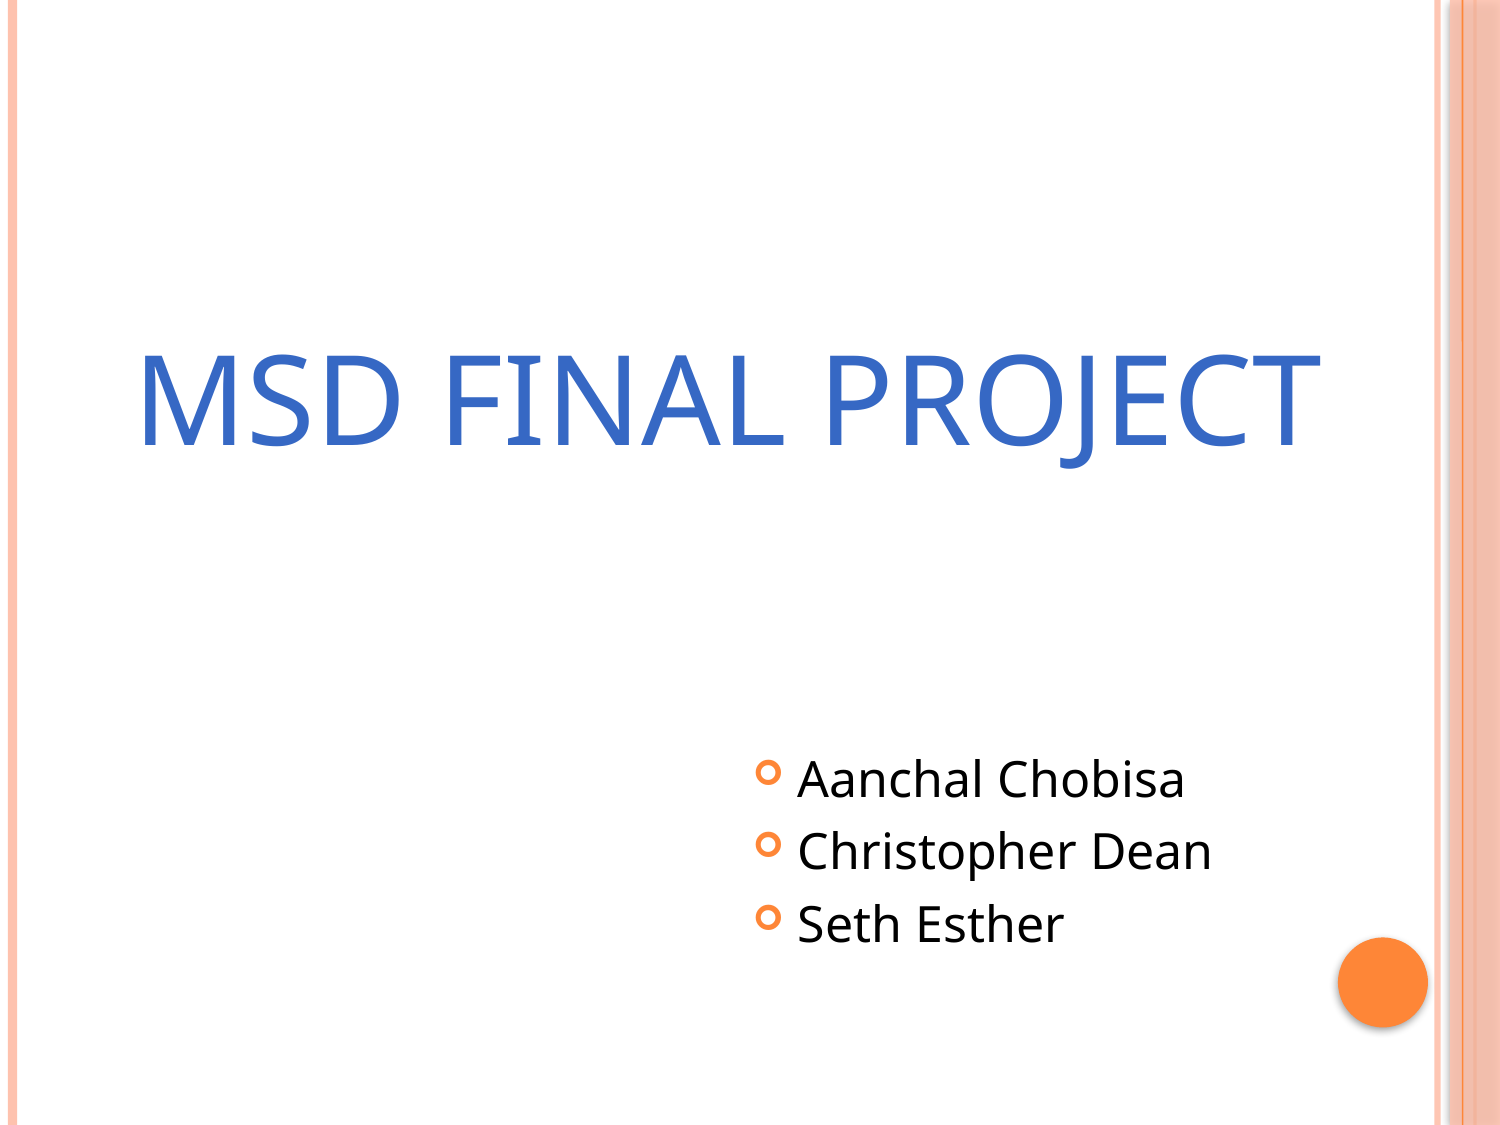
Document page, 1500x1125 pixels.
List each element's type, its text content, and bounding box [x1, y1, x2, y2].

title MSD Final Project [53, 290, 1404, 479]
list Aanchal Chobisa Christopher Dean Seth Esther [738, 739, 1425, 1005]
